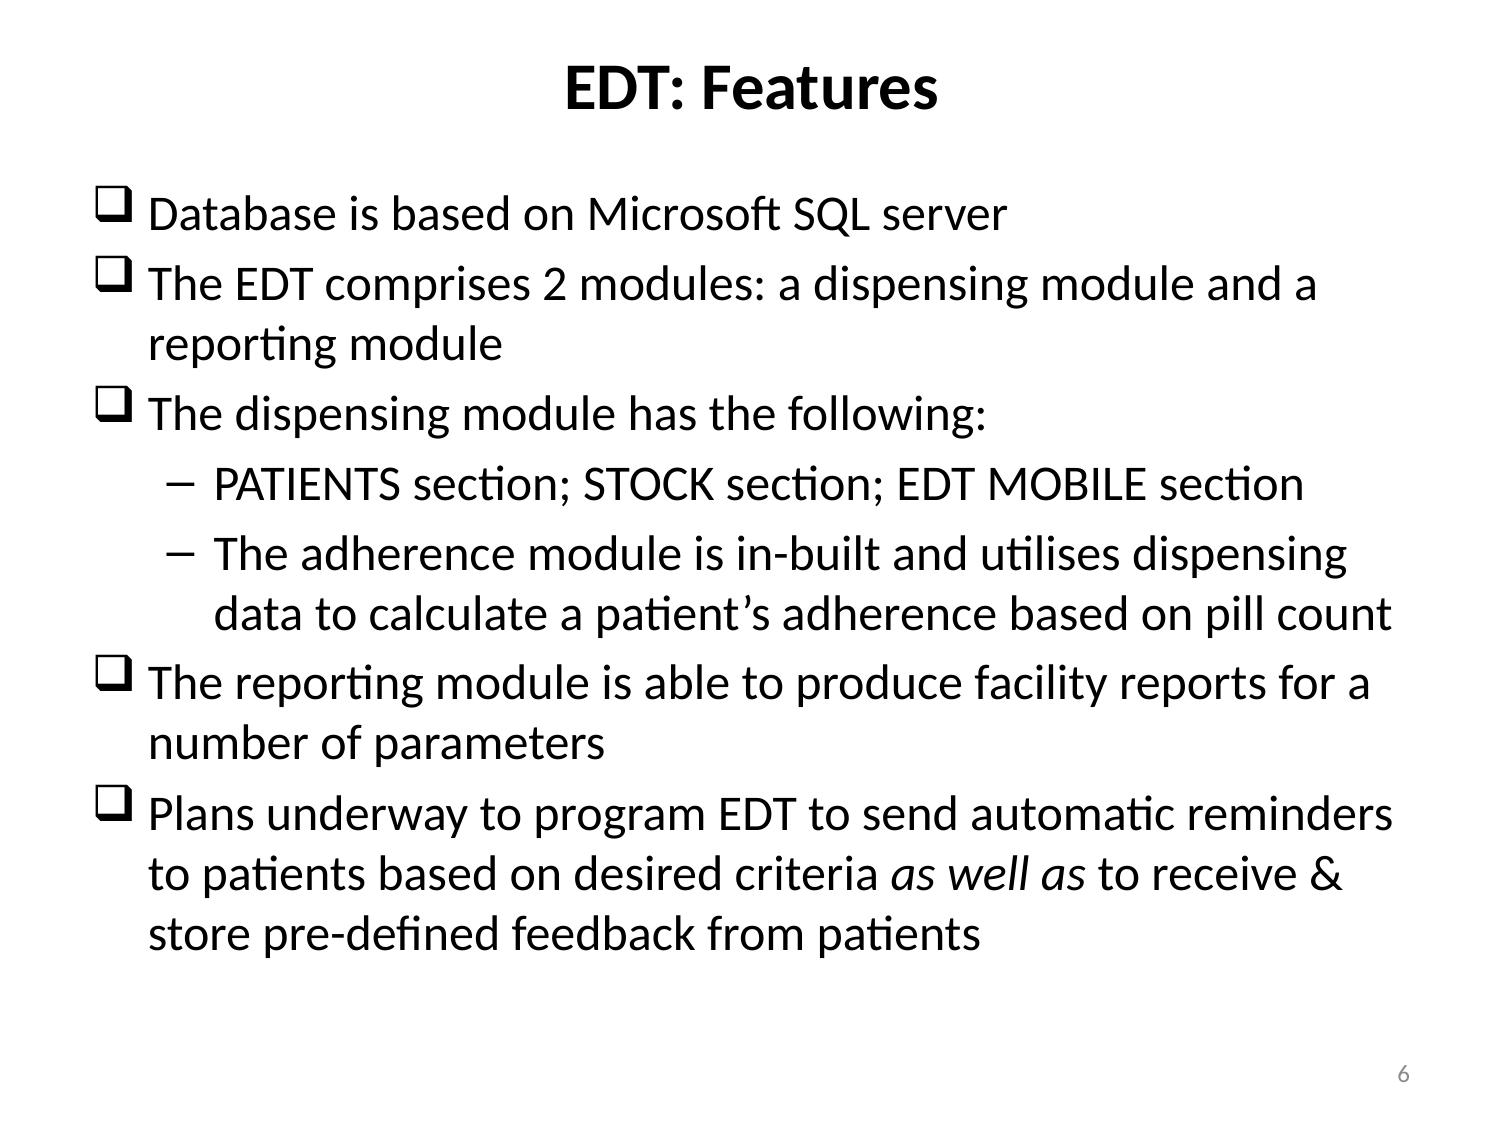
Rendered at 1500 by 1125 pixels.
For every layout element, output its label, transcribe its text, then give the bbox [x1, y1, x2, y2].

list Database is based on Microsoft SQL server The EDT comprises 2 modules: a dispensing module and a reporting module The dispensing module has the following: PATIENTS section; STOCK section; EDT MOBILE section The adherence module is in-built and utilises dispensing data to calculate a patient’s adherence based on pill count The reporting module is able to produce facility reports for a number of parameters Plans underway to program EDT to send automatic reminders to patients based on desired criteria as well as to receive & store pre-defined feedback from patients [76, 172, 1437, 1059]
slide_number 6 [1074, 1042, 1425, 1103]
title EDT: Features [76, 19, 1427, 147]
